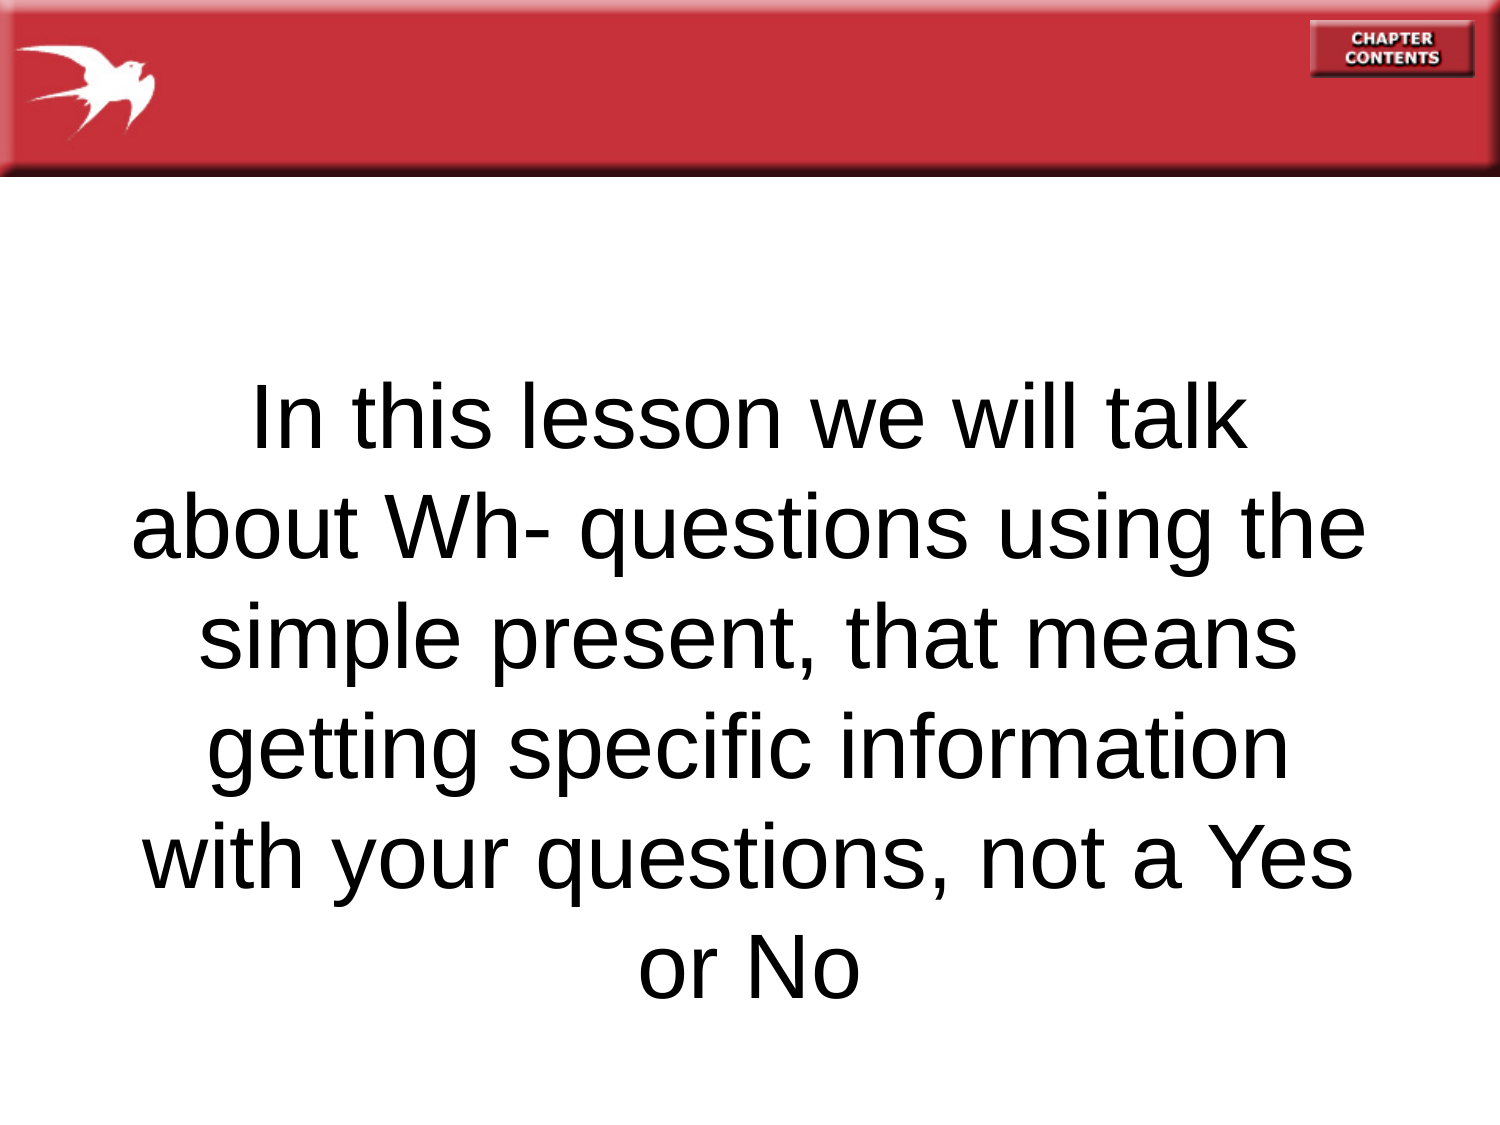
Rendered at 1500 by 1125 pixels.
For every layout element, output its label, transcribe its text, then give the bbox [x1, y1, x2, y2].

title In this lesson we will talk about Wh- questions using the simple present, that means getting specific information with your questions, not a Yes or No [112, 349, 1388, 591]
picture [0, 0, 1500, 177]
